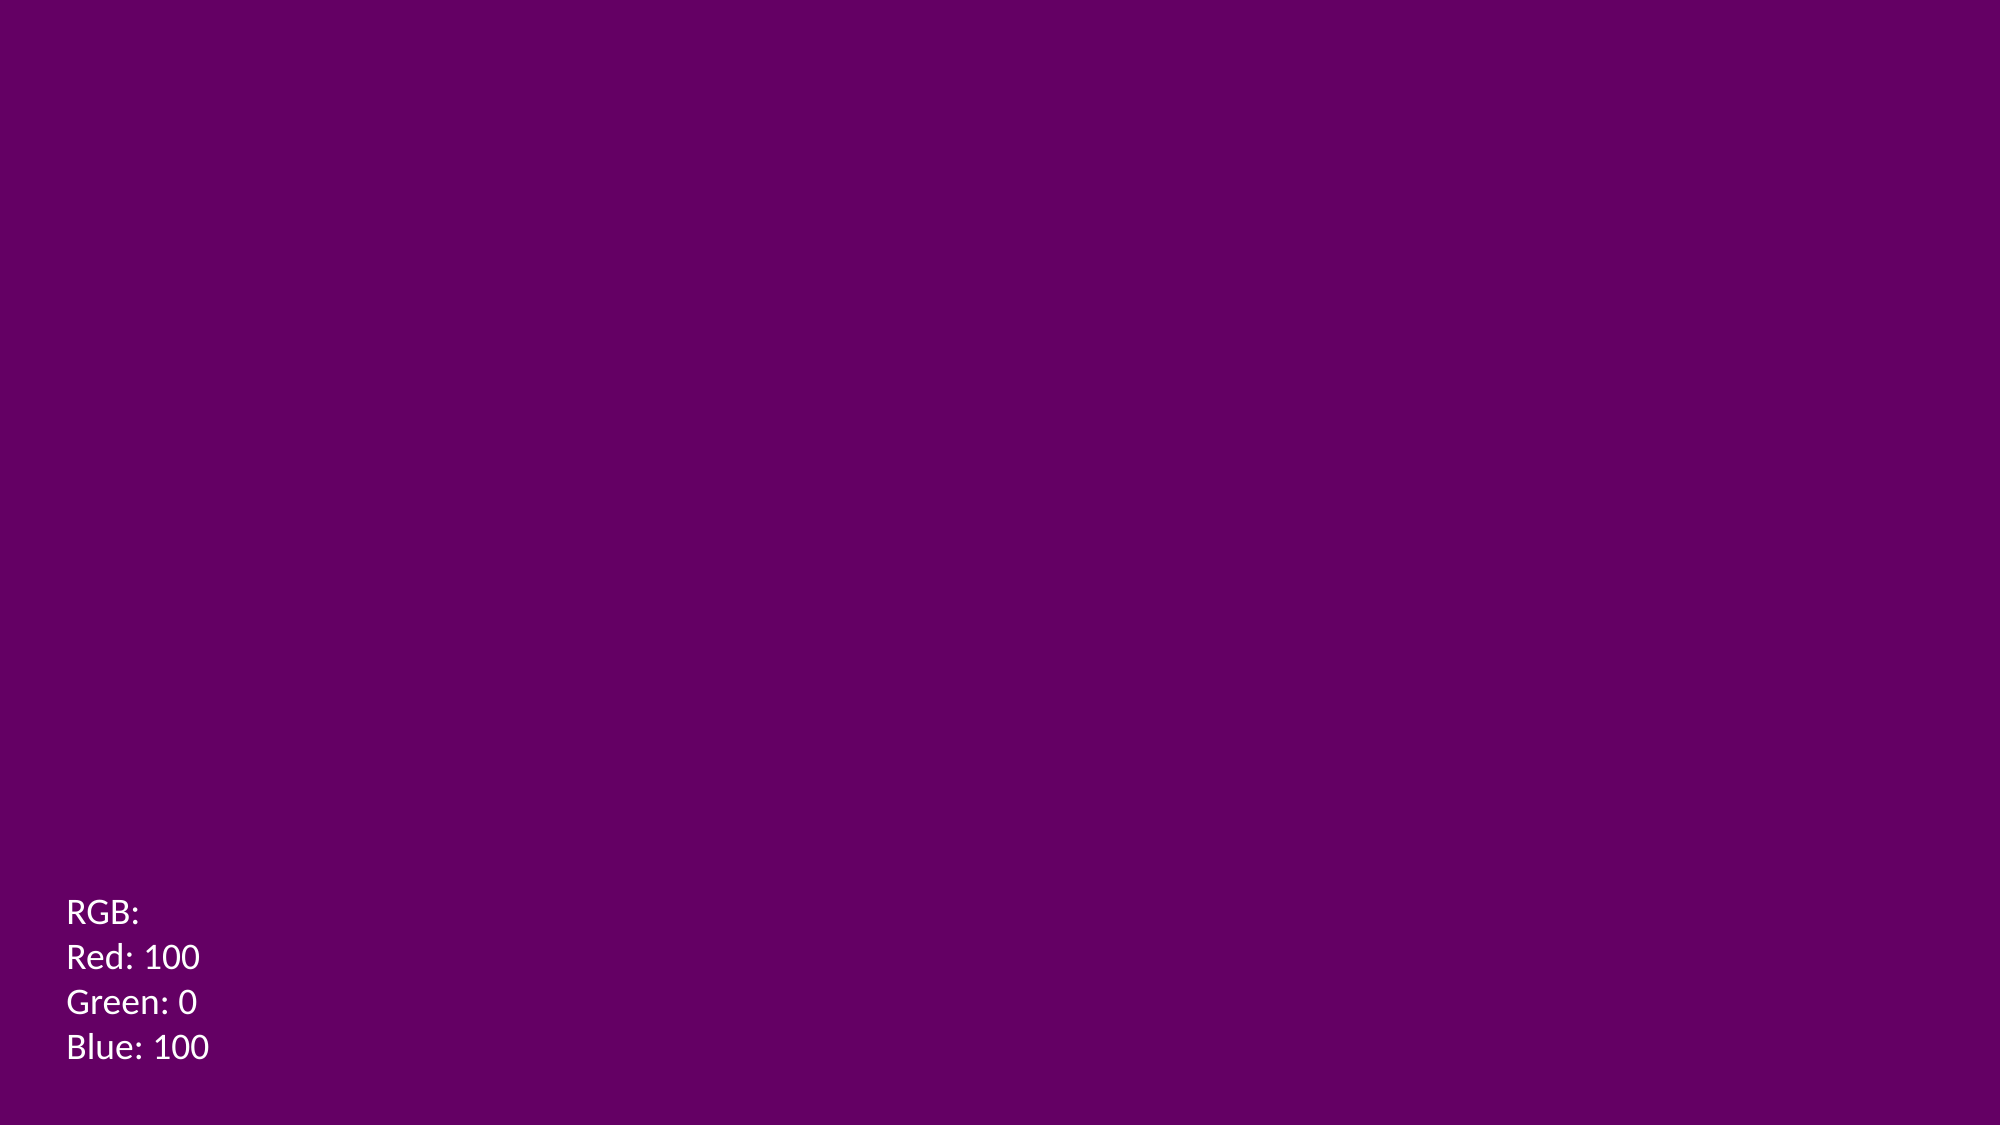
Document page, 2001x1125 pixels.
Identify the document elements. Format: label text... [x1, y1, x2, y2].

text_box RGB: Red: 100 Green: 0 Blue: 100 [51, 879, 225, 1075]
